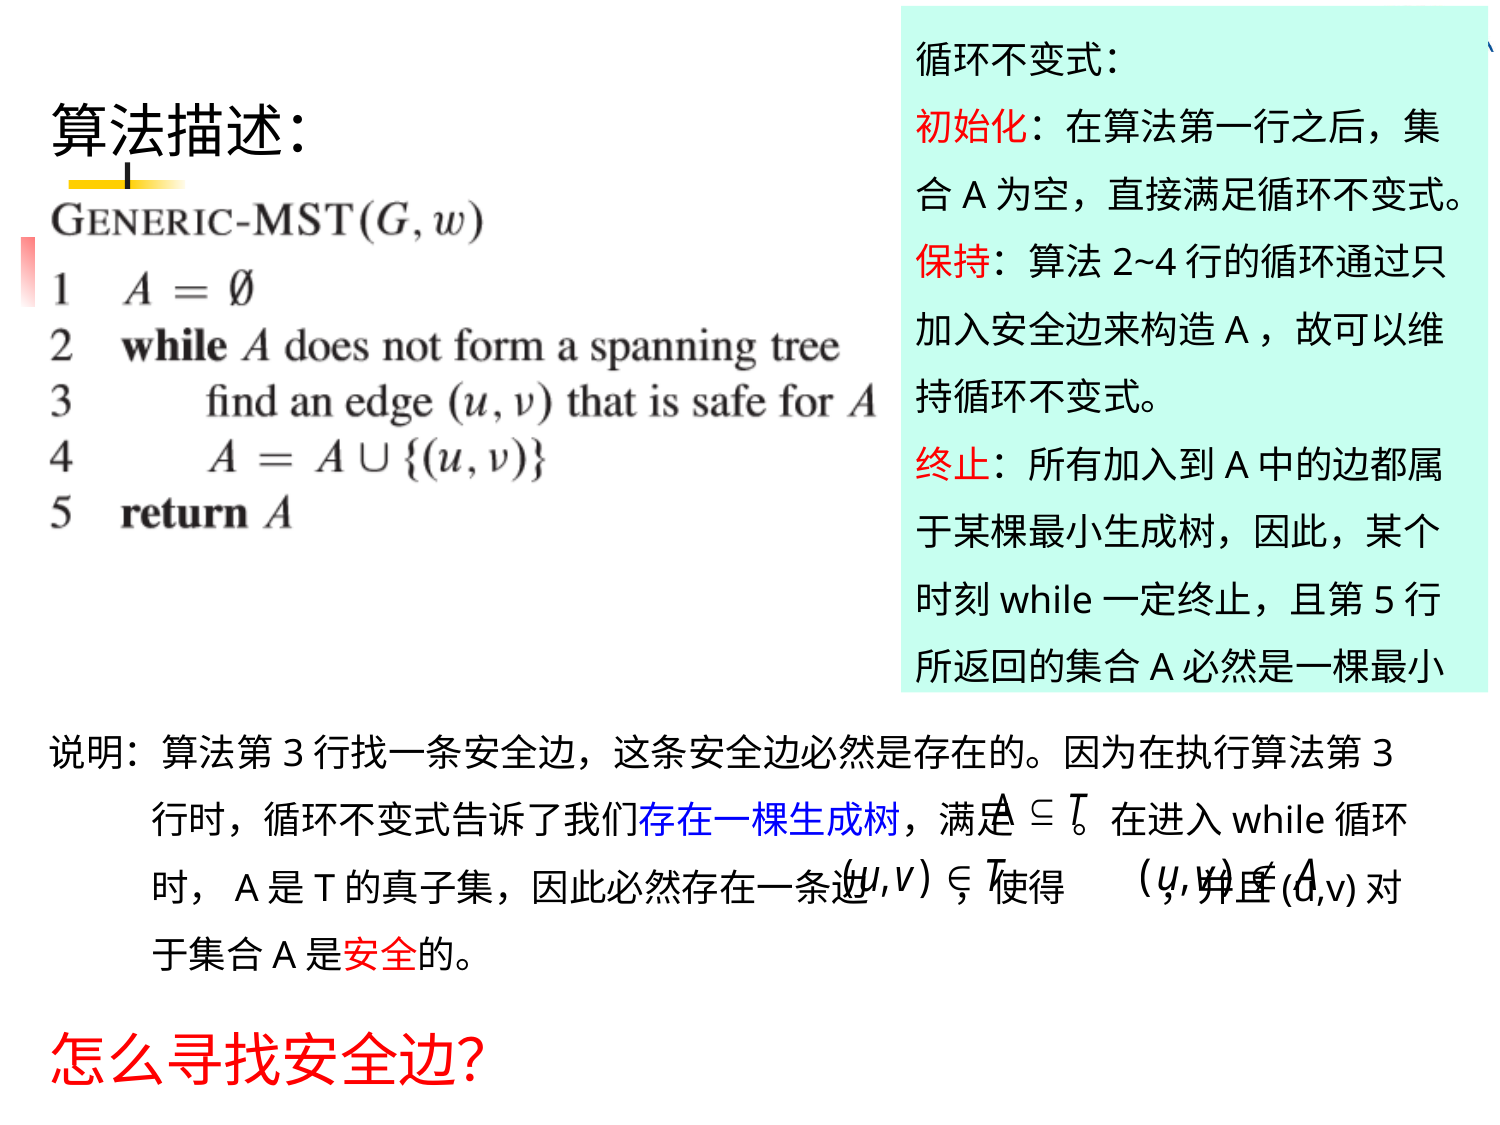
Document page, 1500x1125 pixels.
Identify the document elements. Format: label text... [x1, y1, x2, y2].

picture [1328, 5, 1498, 135]
text_box 说明：算法第3行找一条安全边，这条安全边必然是存在的。因为在执行算法第3行时，循环不变式告诉了我们存在一棵生成树，满足 。在进入while循环时，A是T的真子集，因此必然存在一条边 ，使得 ，并且(u,v)对于集合A是安全的。 怎么寻找安全边？ [34, 698, 1446, 1094]
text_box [844, 846, 1019, 907]
picture [35, 189, 907, 544]
list 算法描述： [35, 51, 901, 135]
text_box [1141, 846, 1324, 905]
text_box 循环不变式： 初始化：在算法第一行之后，集合A为空，直接满足循环不变式。 保持：算法2~4行的循环通过只加入安全边来构造A，故可以维持循环不变式。 终止：所有加入到A中的边都属于某棵最小生成树，因此，某个时刻while一定终止，且第5行所返回的集合A必然是一棵最小生成树。 [901, 5, 1489, 693]
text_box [986, 785, 1100, 840]
